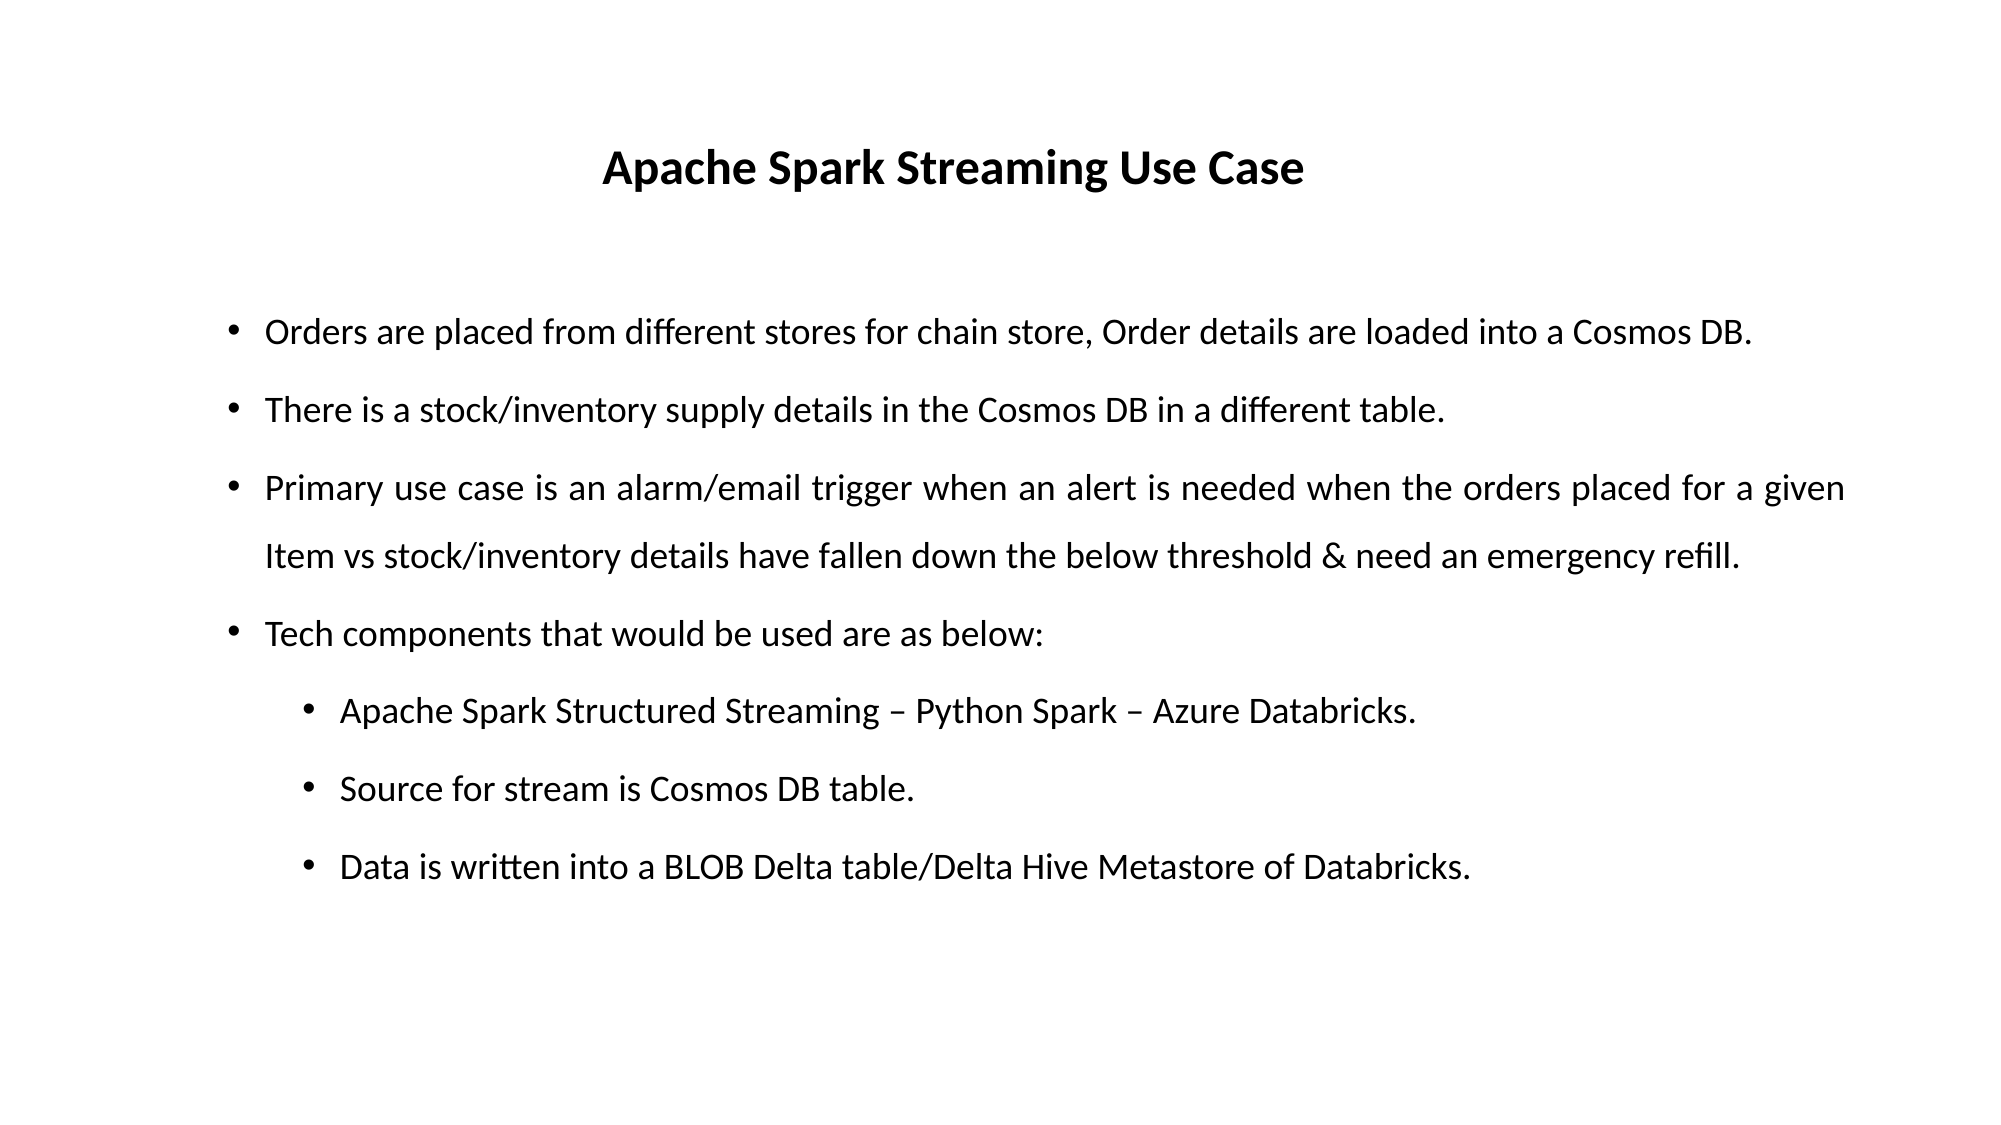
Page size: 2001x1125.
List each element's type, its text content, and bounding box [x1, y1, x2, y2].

list Orders are placed from different stores for chain store, Order details are loaded into a Cosmos DB. There is a stock/inventory supply details in the Cosmos DB in a different table. Primary use case is an alarm/email trigger when an alert is needed when the orders placed for a given Item vs stock/inventory details have fallen down the below threshold & need an emergency refill. Tech components that would be used are as below: Apache Spark Structured Streaming – Python Spark – Azure Databricks. Source for stream is Cosmos DB table. Data is written into a BLOB Delta table/Delta Hive Metastore of Databricks. [137, 277, 1863, 992]
title Apache Spark Streaming Use Case [137, 59, 1863, 277]
